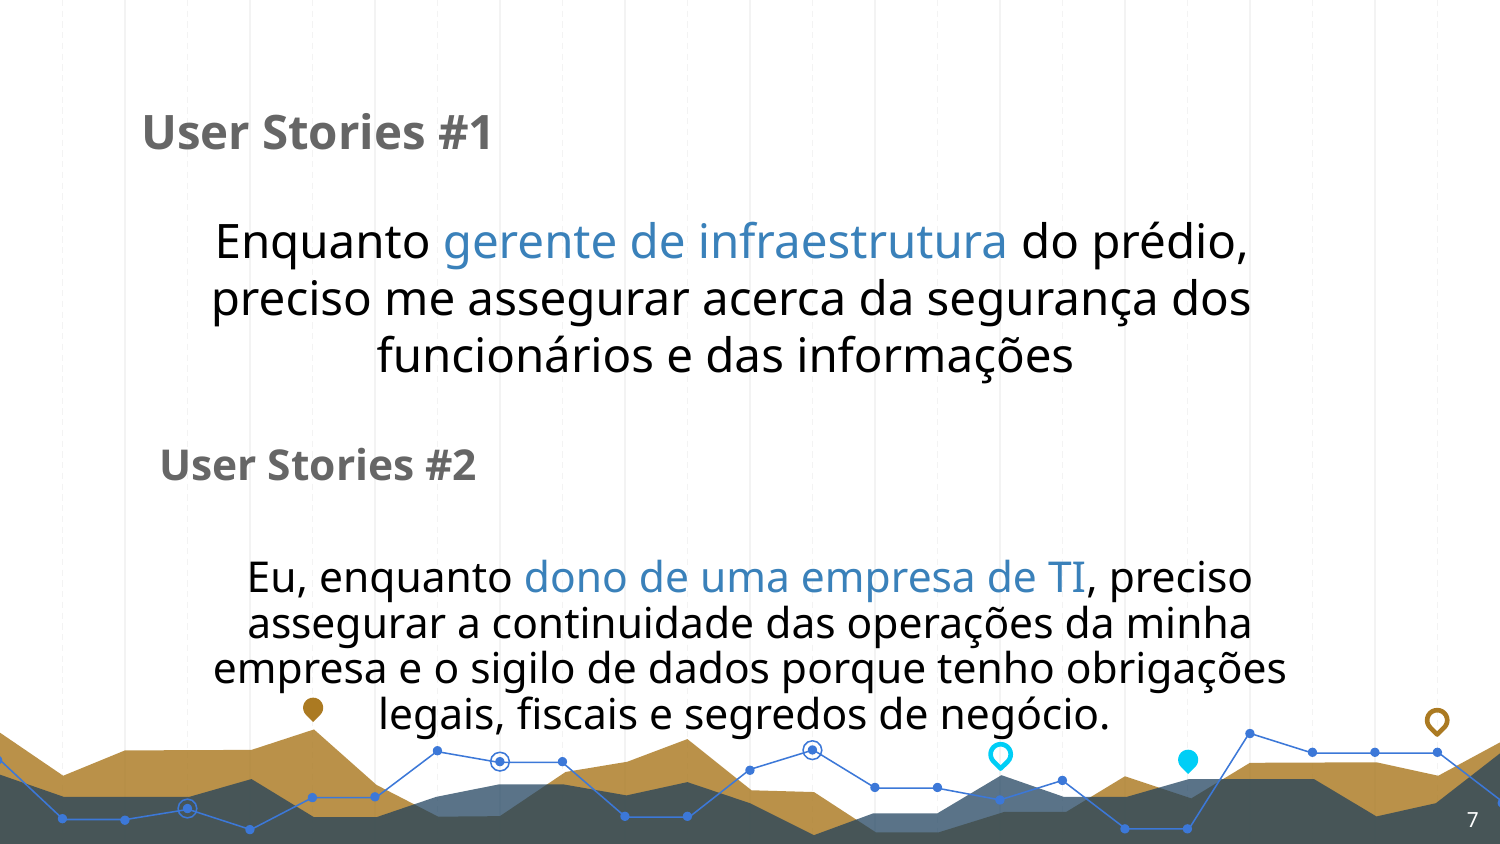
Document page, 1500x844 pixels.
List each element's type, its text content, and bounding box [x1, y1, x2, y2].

text_box User Stories #2 Eu, enquanto dono de uma empresa de TI, preciso assegurar a continuidade das operações da minha empresa e o sigilo de dados porque tenho obrigações legais, fiscais e segredos de negócio. [144, 372, 1356, 750]
slide_number 7 [1403, 791, 1494, 844]
text_box User Stories #1 Enquanto gerente de infraestrutura do prédio, preciso me assegurar acerca da segurança dos funcionários e das informações [126, 94, 1338, 390]
